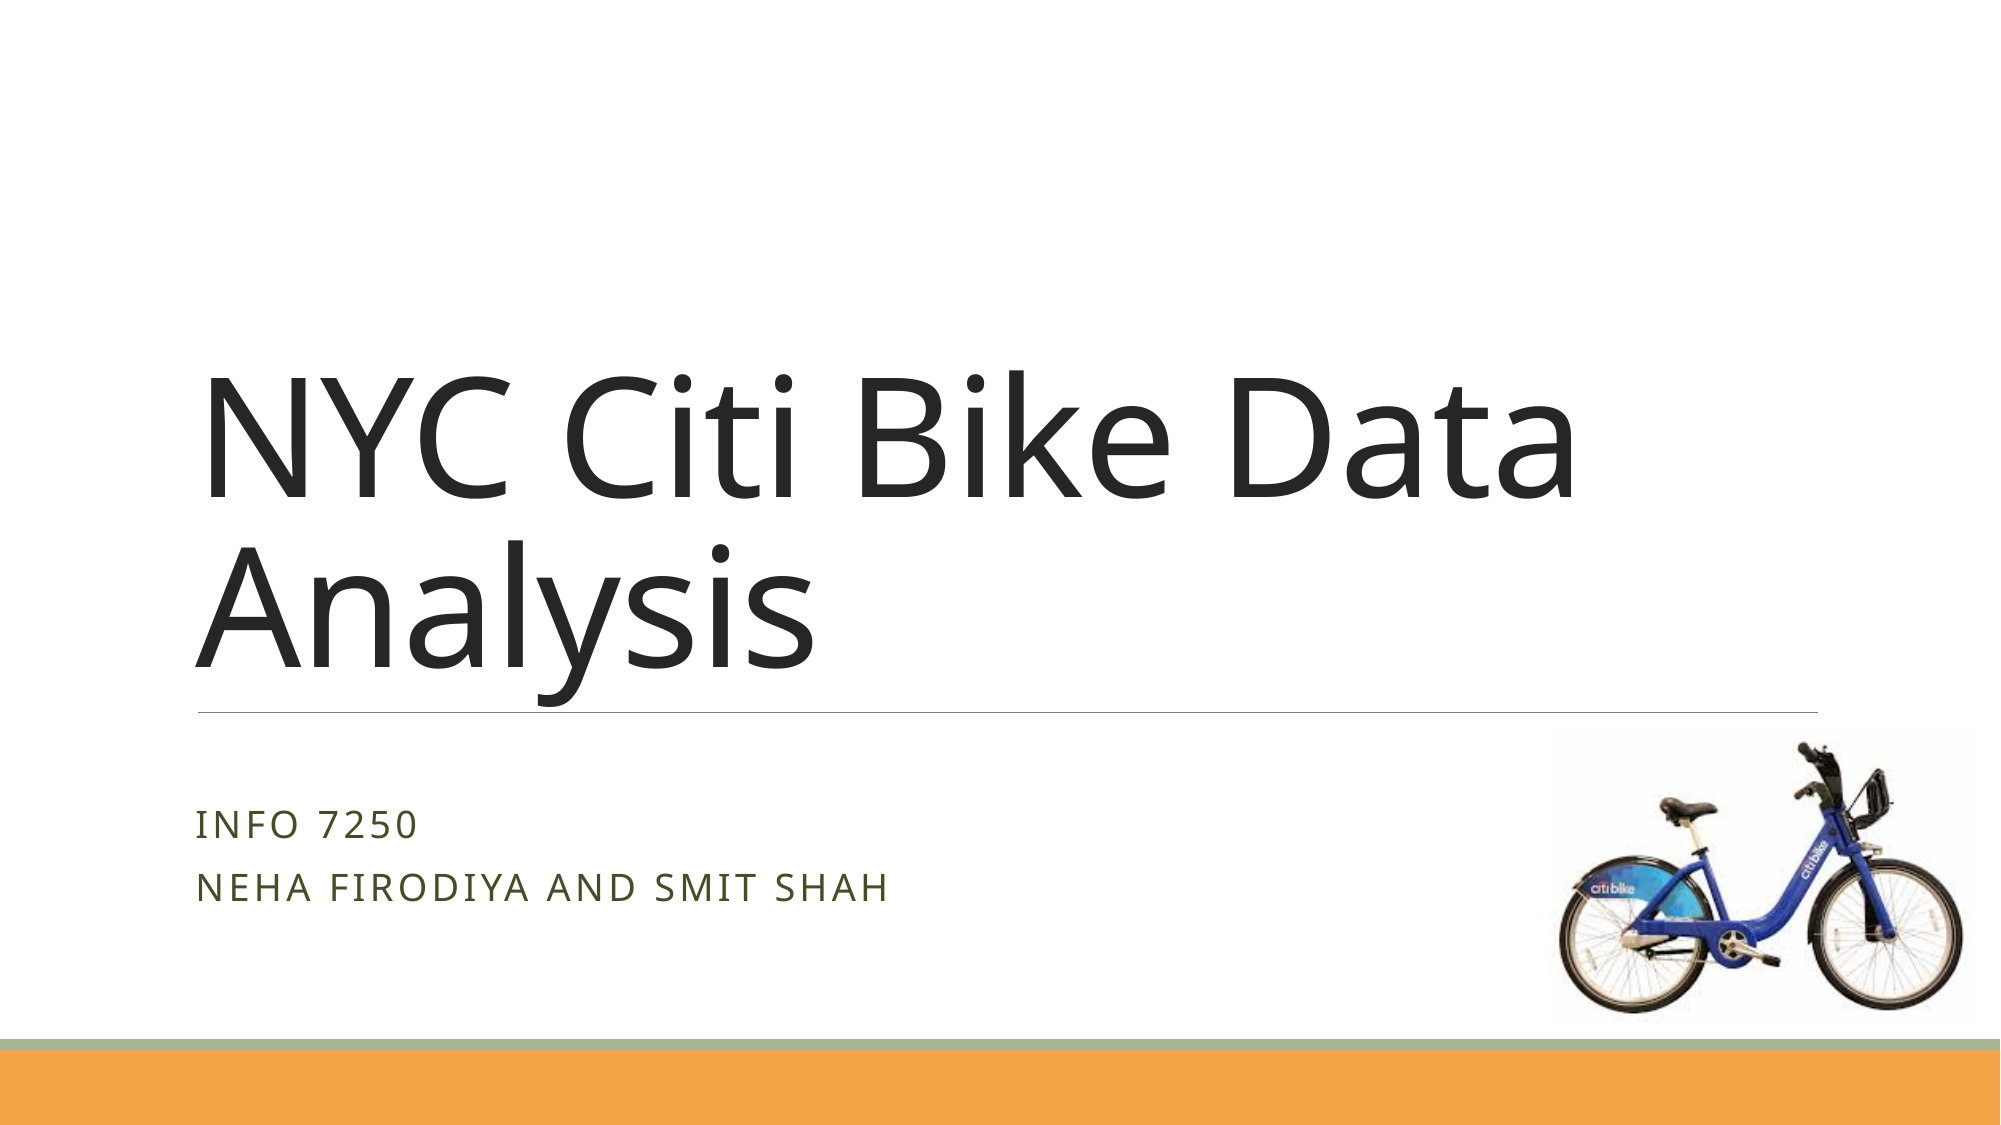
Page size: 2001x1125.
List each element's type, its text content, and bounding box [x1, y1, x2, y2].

picture [1550, 729, 1981, 1028]
title NYC Citi Bike Data Analysis [180, 124, 1830, 710]
subtitle INFO 7250 Neha Firodiya and Smit Shah [180, 730, 1548, 919]
